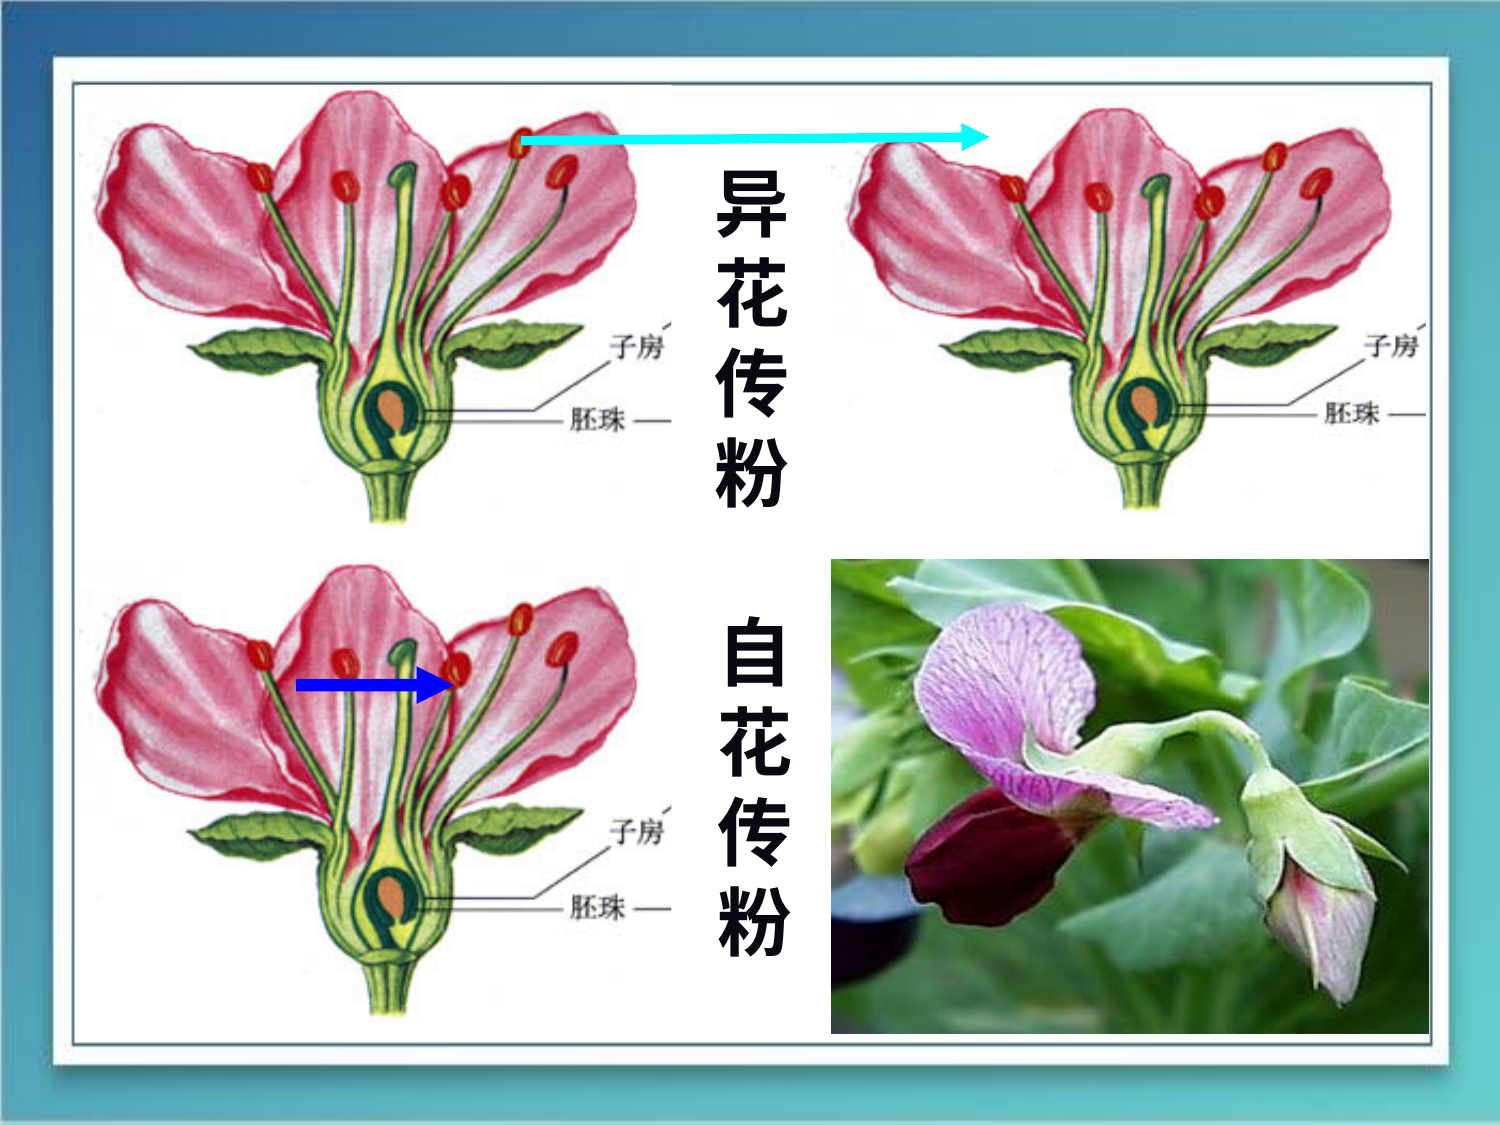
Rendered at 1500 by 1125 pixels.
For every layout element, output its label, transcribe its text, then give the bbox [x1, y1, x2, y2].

text_box 自 花 传 粉 [702, 598, 808, 973]
picture [0, 0, 1500, 1125]
text_box 异 花 传 粉 [699, 148, 805, 524]
